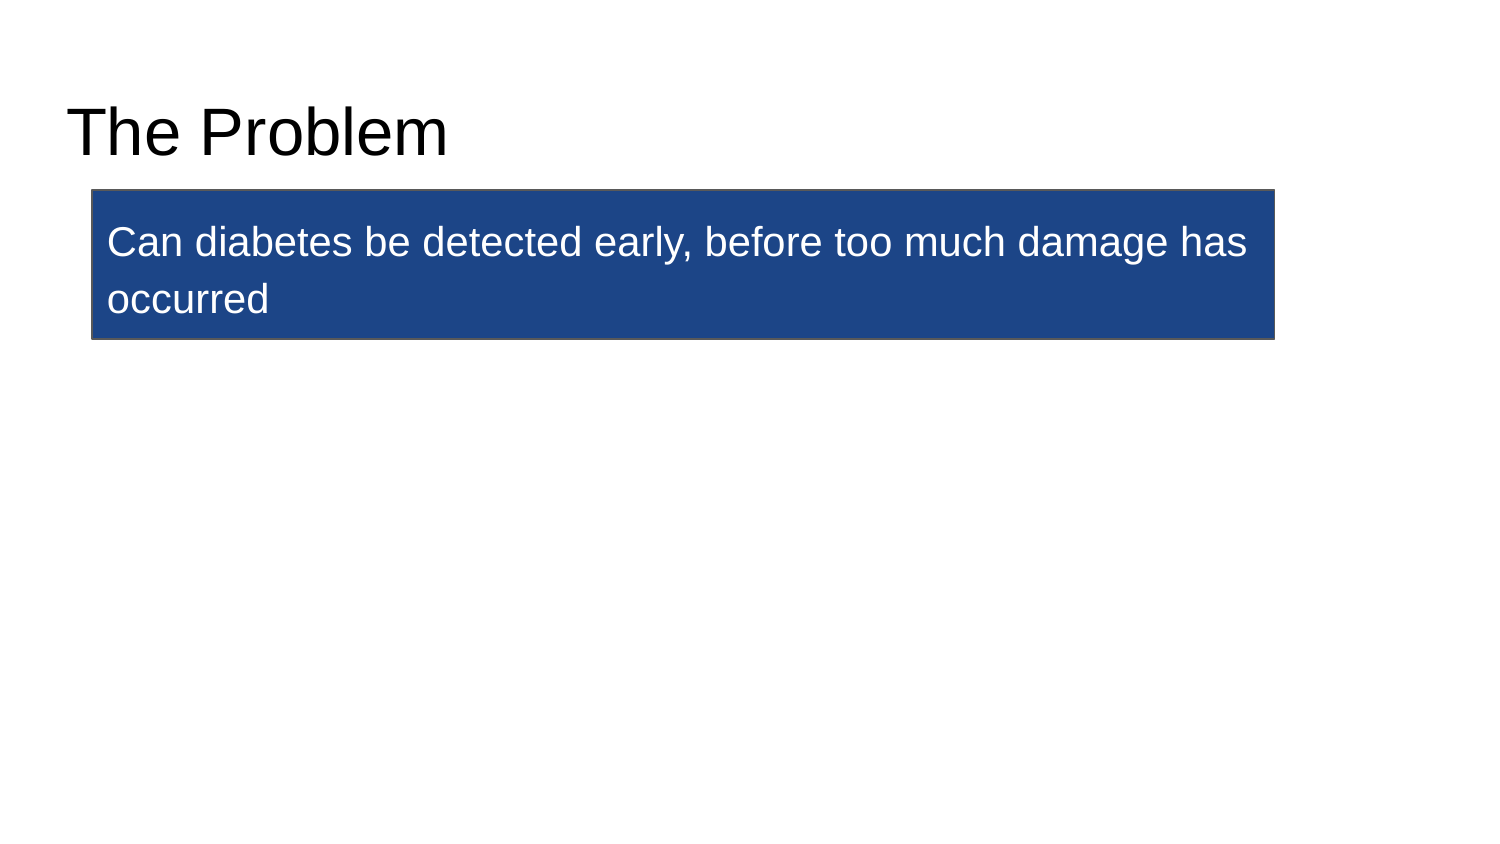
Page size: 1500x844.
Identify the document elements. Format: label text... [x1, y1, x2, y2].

title The Problem [51, 72, 1449, 167]
text_box Can diabetes be detected early, before too much damage has occurred [91, 190, 1275, 339]
